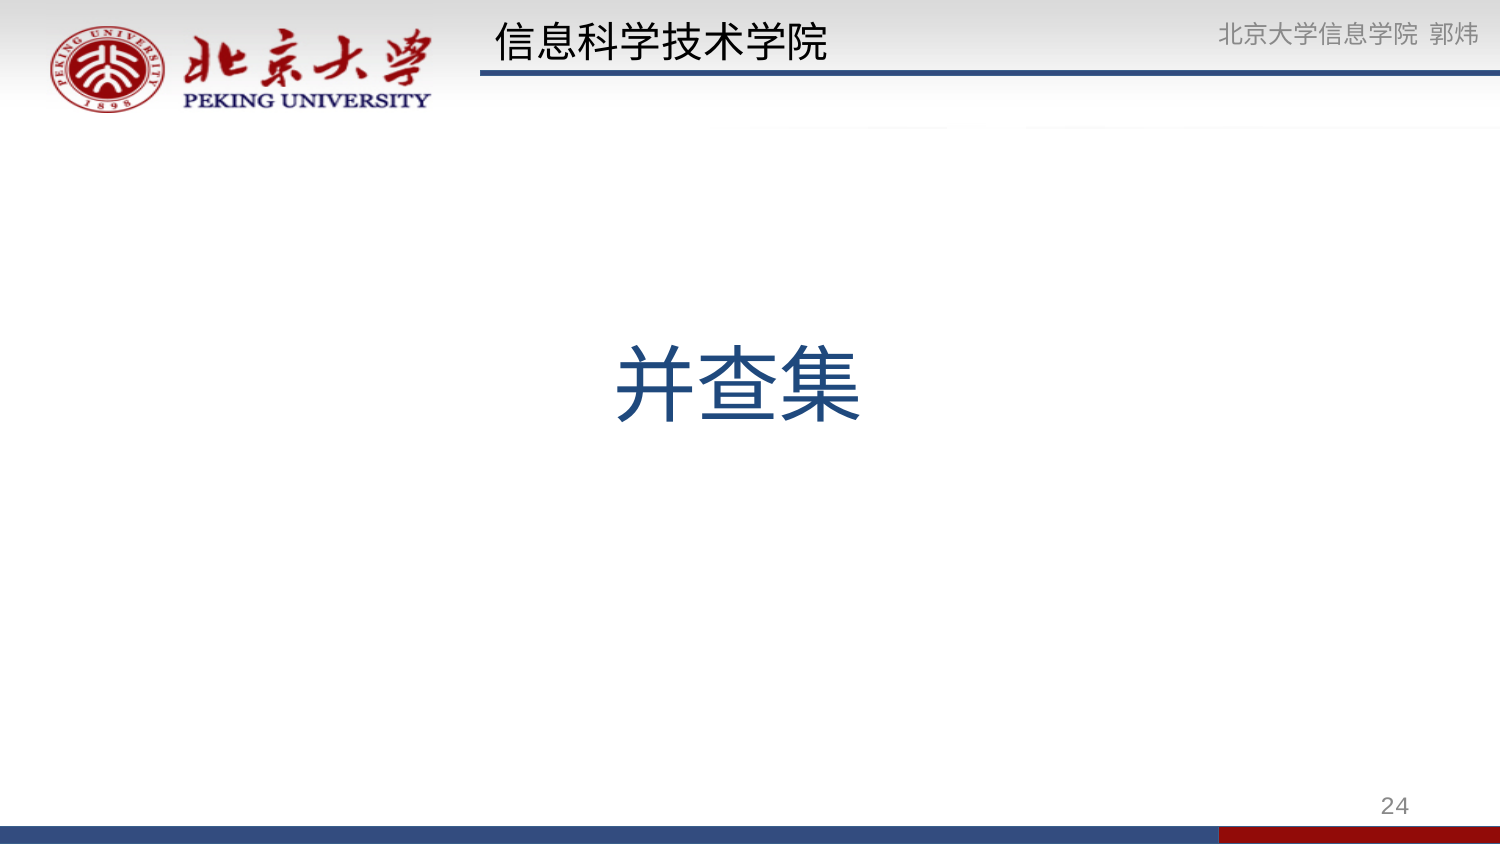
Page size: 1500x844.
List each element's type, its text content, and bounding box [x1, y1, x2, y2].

slide_number 24 [1074, 782, 1425, 828]
picture [0, 0, 1500, 129]
text_box 信息科学技术学院 [479, 8, 844, 74]
title 并查集 [478, 291, 999, 473]
